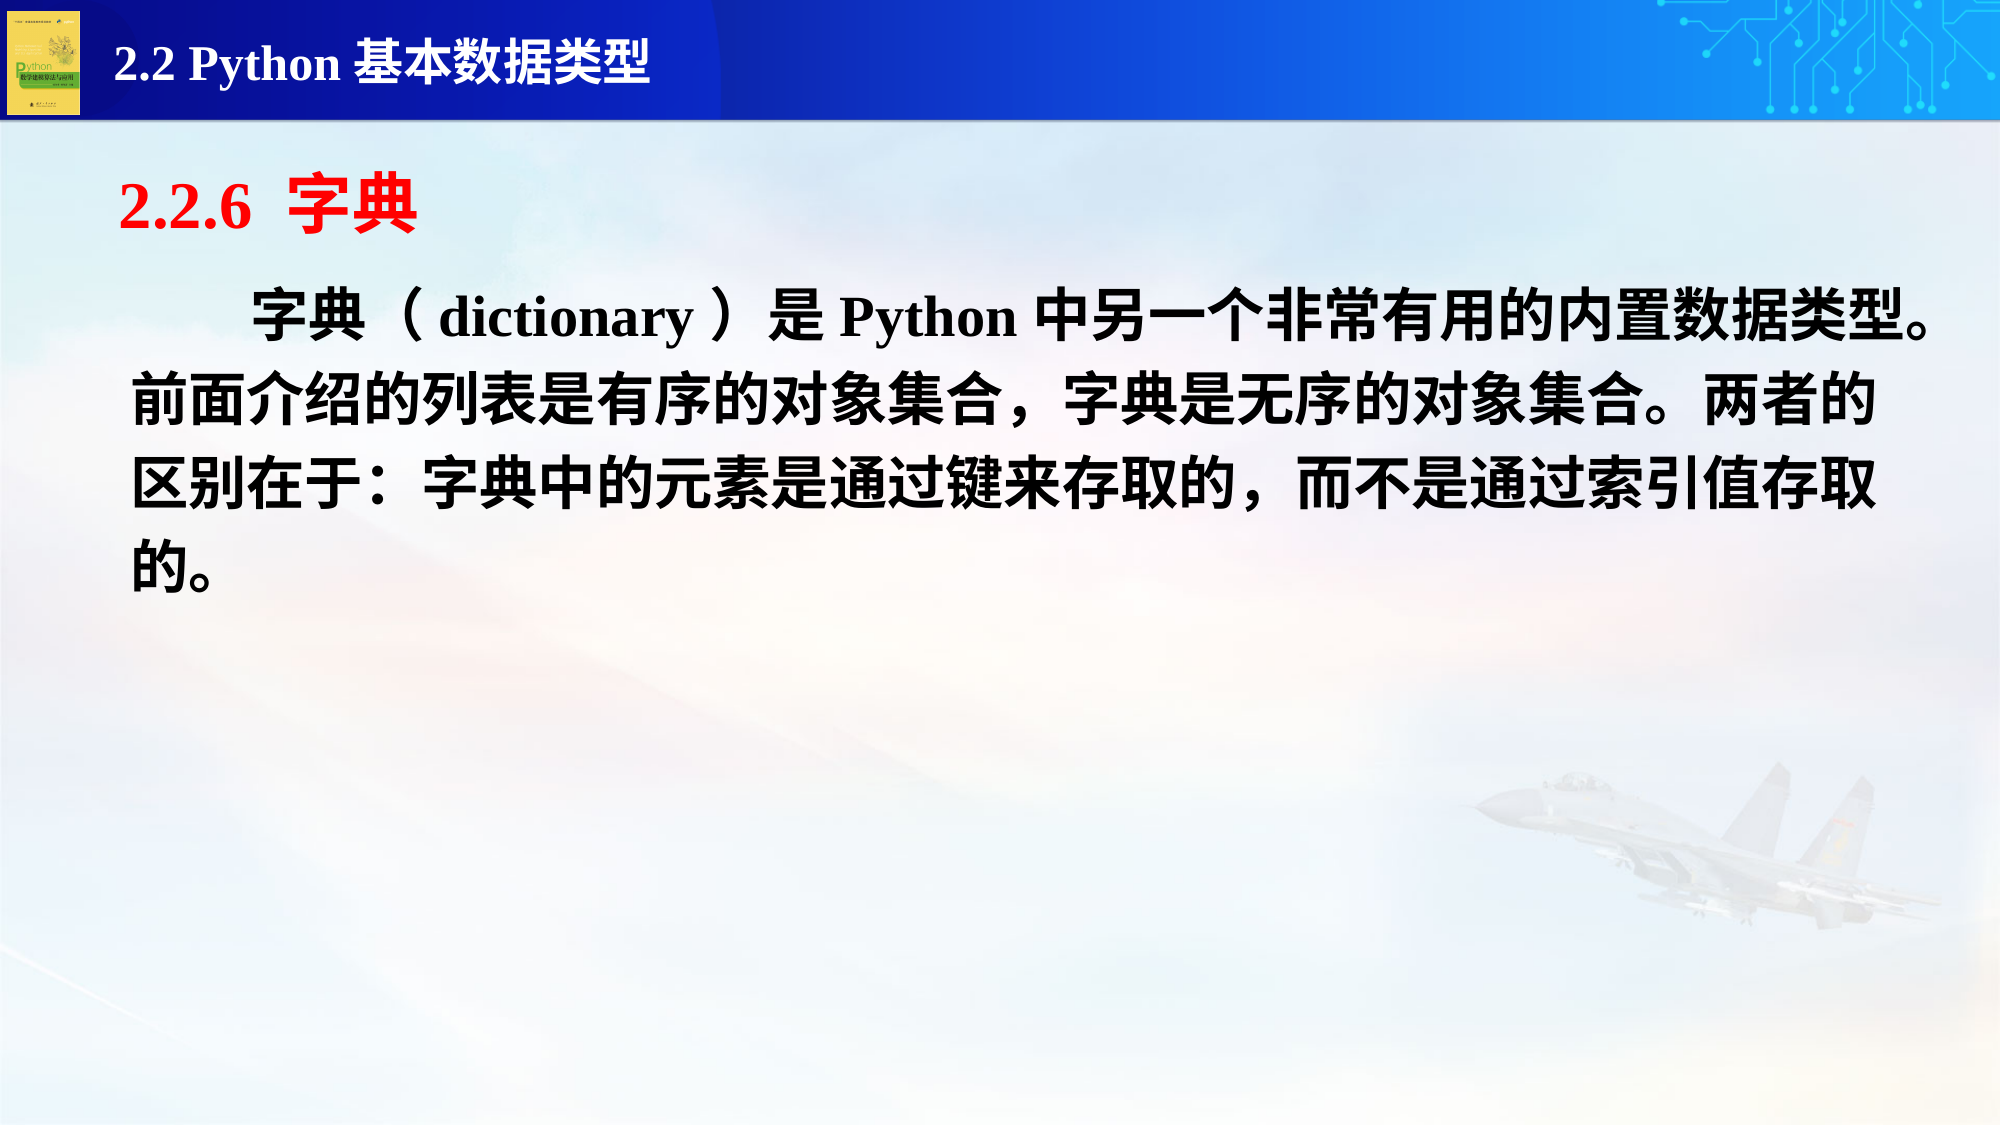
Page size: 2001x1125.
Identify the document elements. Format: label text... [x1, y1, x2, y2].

text_box 字典（dictionary）是Python中另一个非常有用的内置数据类型。前面介绍的列表是有序的对象集合，字典是无序的对象集合。两者的区别在于：字典中的元素是通过键来存取的，而不是通过索引值存取的。 [115, 256, 1940, 692]
picture [0, 0, 2000, 1125]
text_box 2.2.6 字典 [104, 138, 1241, 249]
